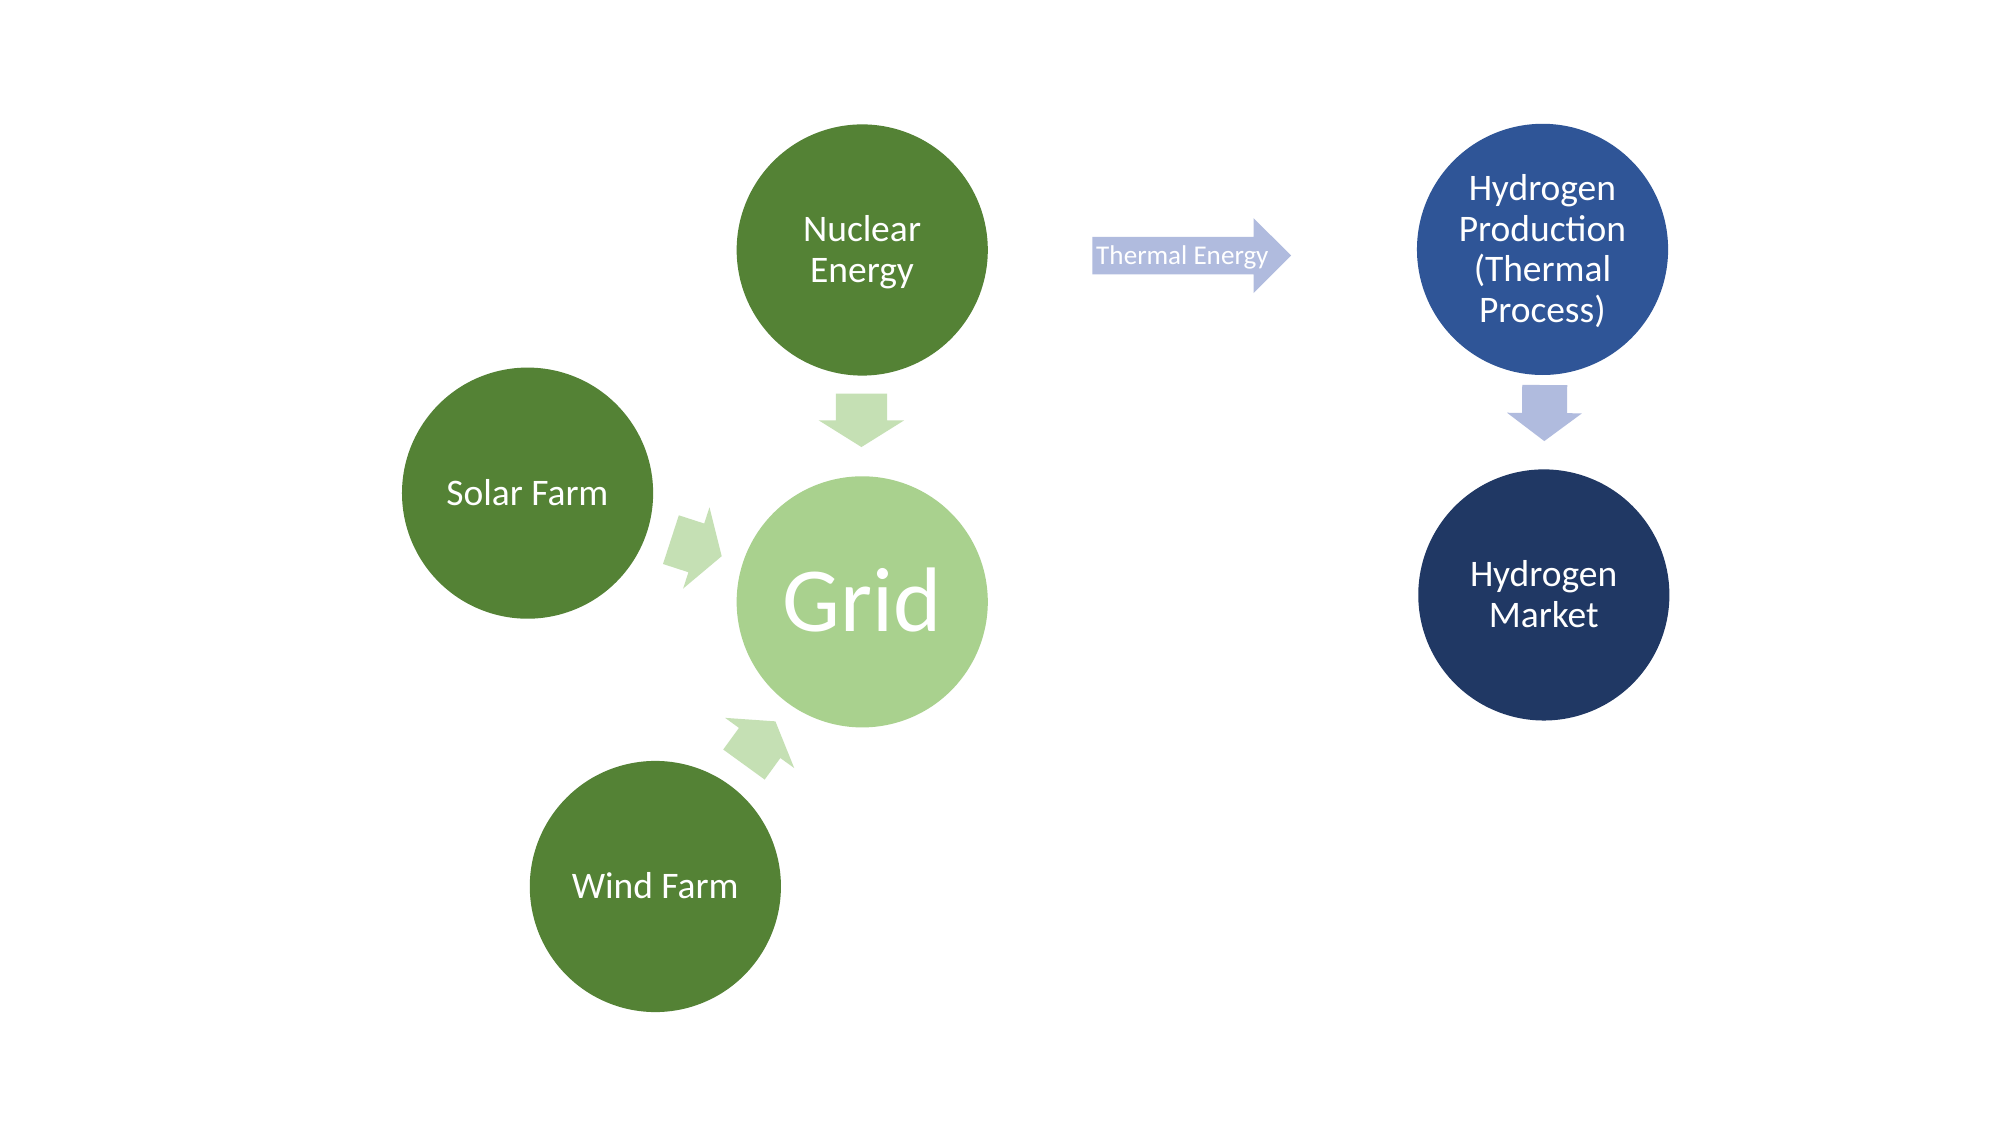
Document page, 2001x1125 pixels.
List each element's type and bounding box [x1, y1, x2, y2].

text_box [52, 123, 1673, 1013]
